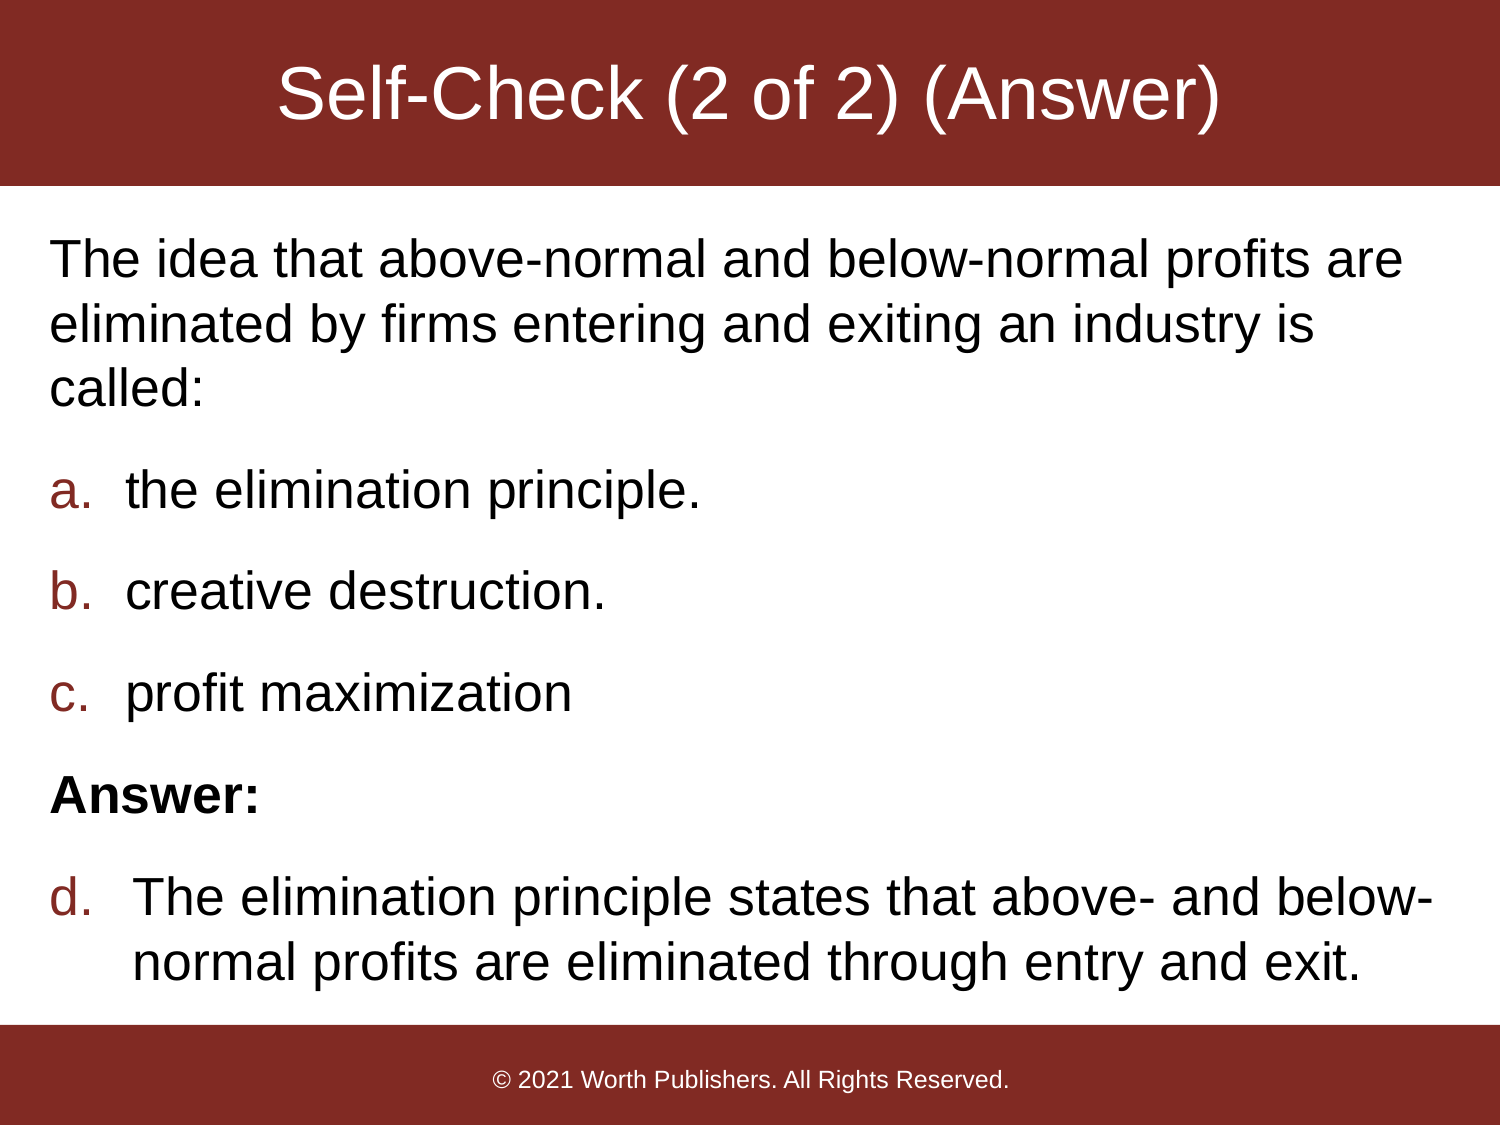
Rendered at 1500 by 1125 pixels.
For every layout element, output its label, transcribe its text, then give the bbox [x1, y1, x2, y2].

title Self-Check (2 of 2) (Answer) [0, 2, 1500, 177]
list The idea that above-normal and below-normal profits are eliminated by firms entering and exiting an industry is called: the elimination principle. creative destruction. profit maximization Answer: The elimination principle states that above- and below-normal profits are eliminated through entry and exit. [34, 216, 1472, 1001]
